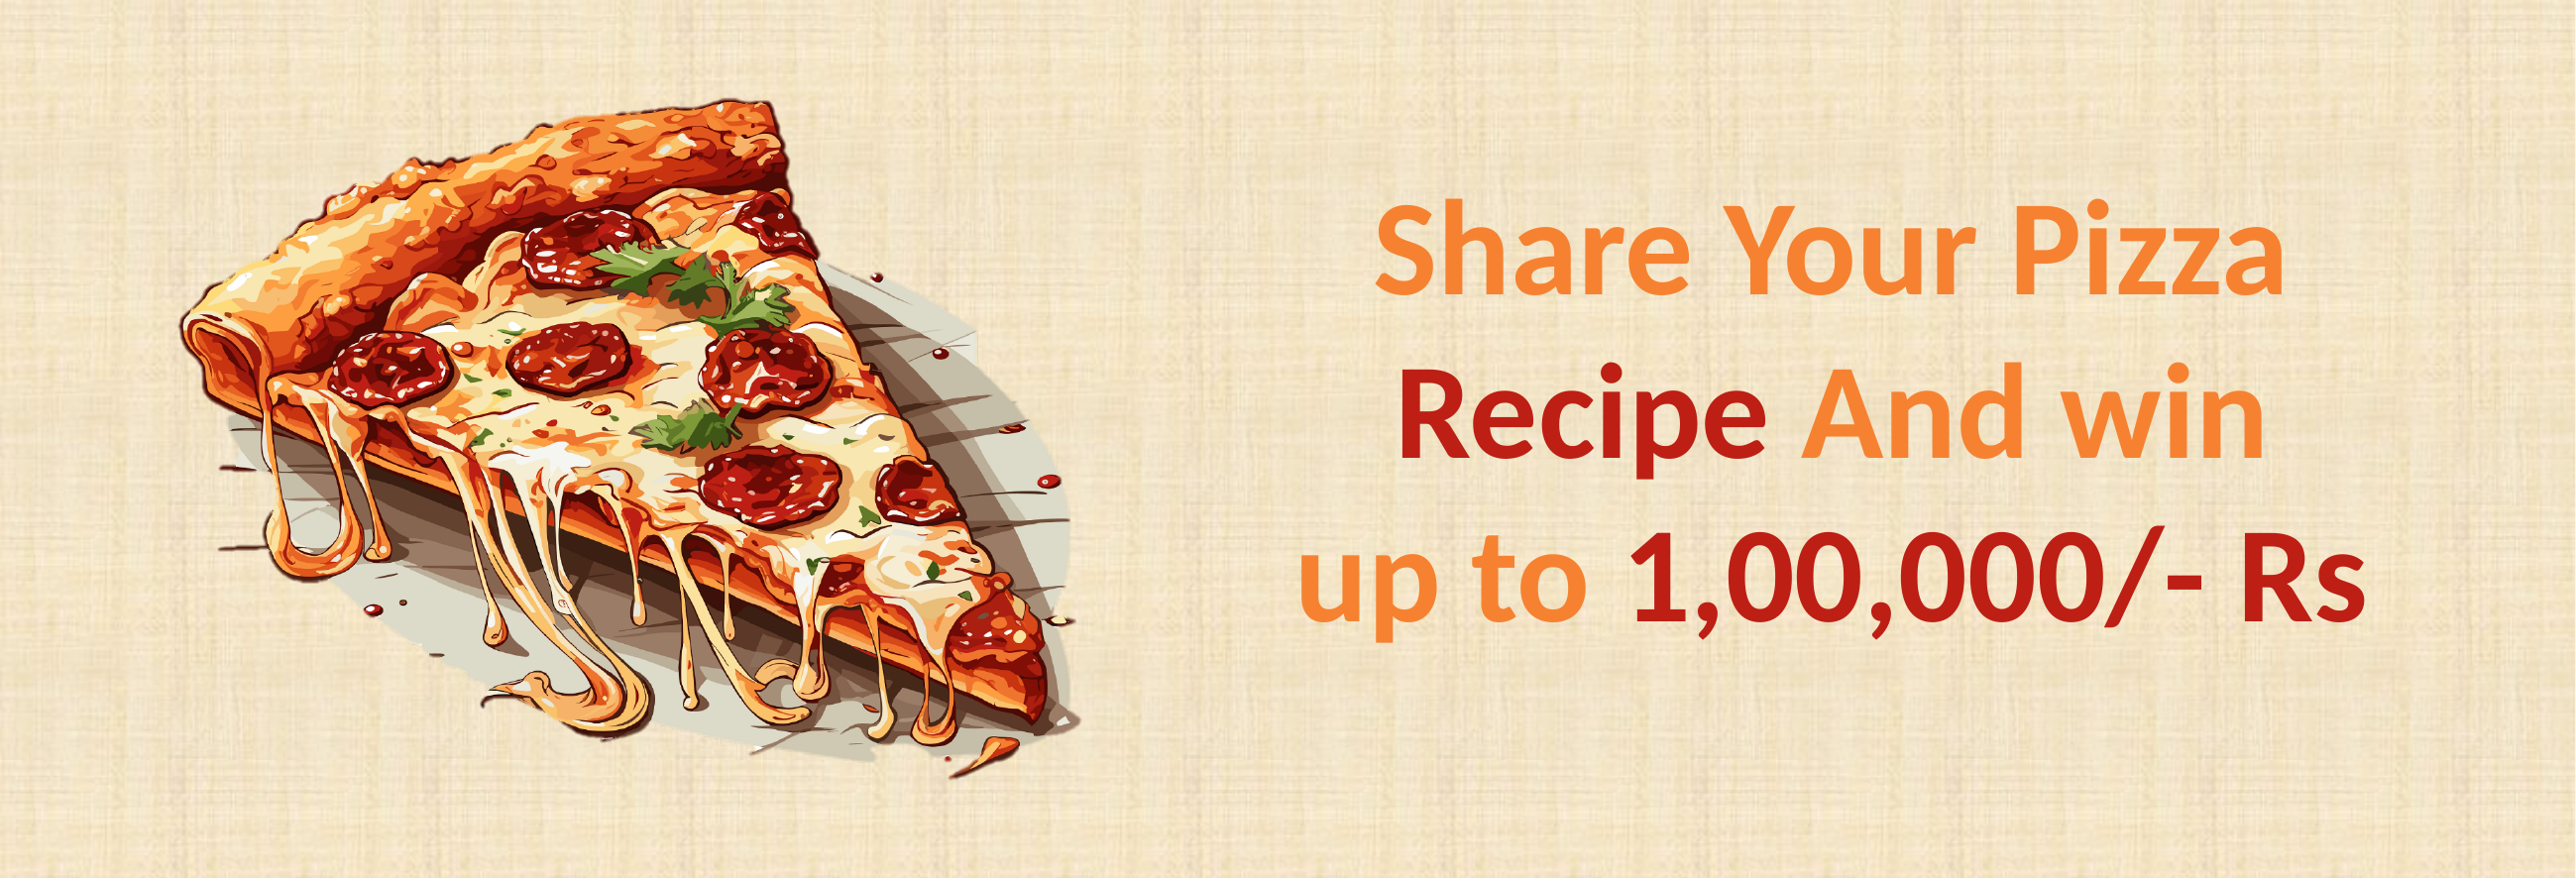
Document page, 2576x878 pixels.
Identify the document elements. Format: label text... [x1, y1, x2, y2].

picture [126, 0, 1134, 878]
text_box Share Your Pizza Recipe And win up to 1,00,000/- Rs [1134, 151, 2531, 656]
